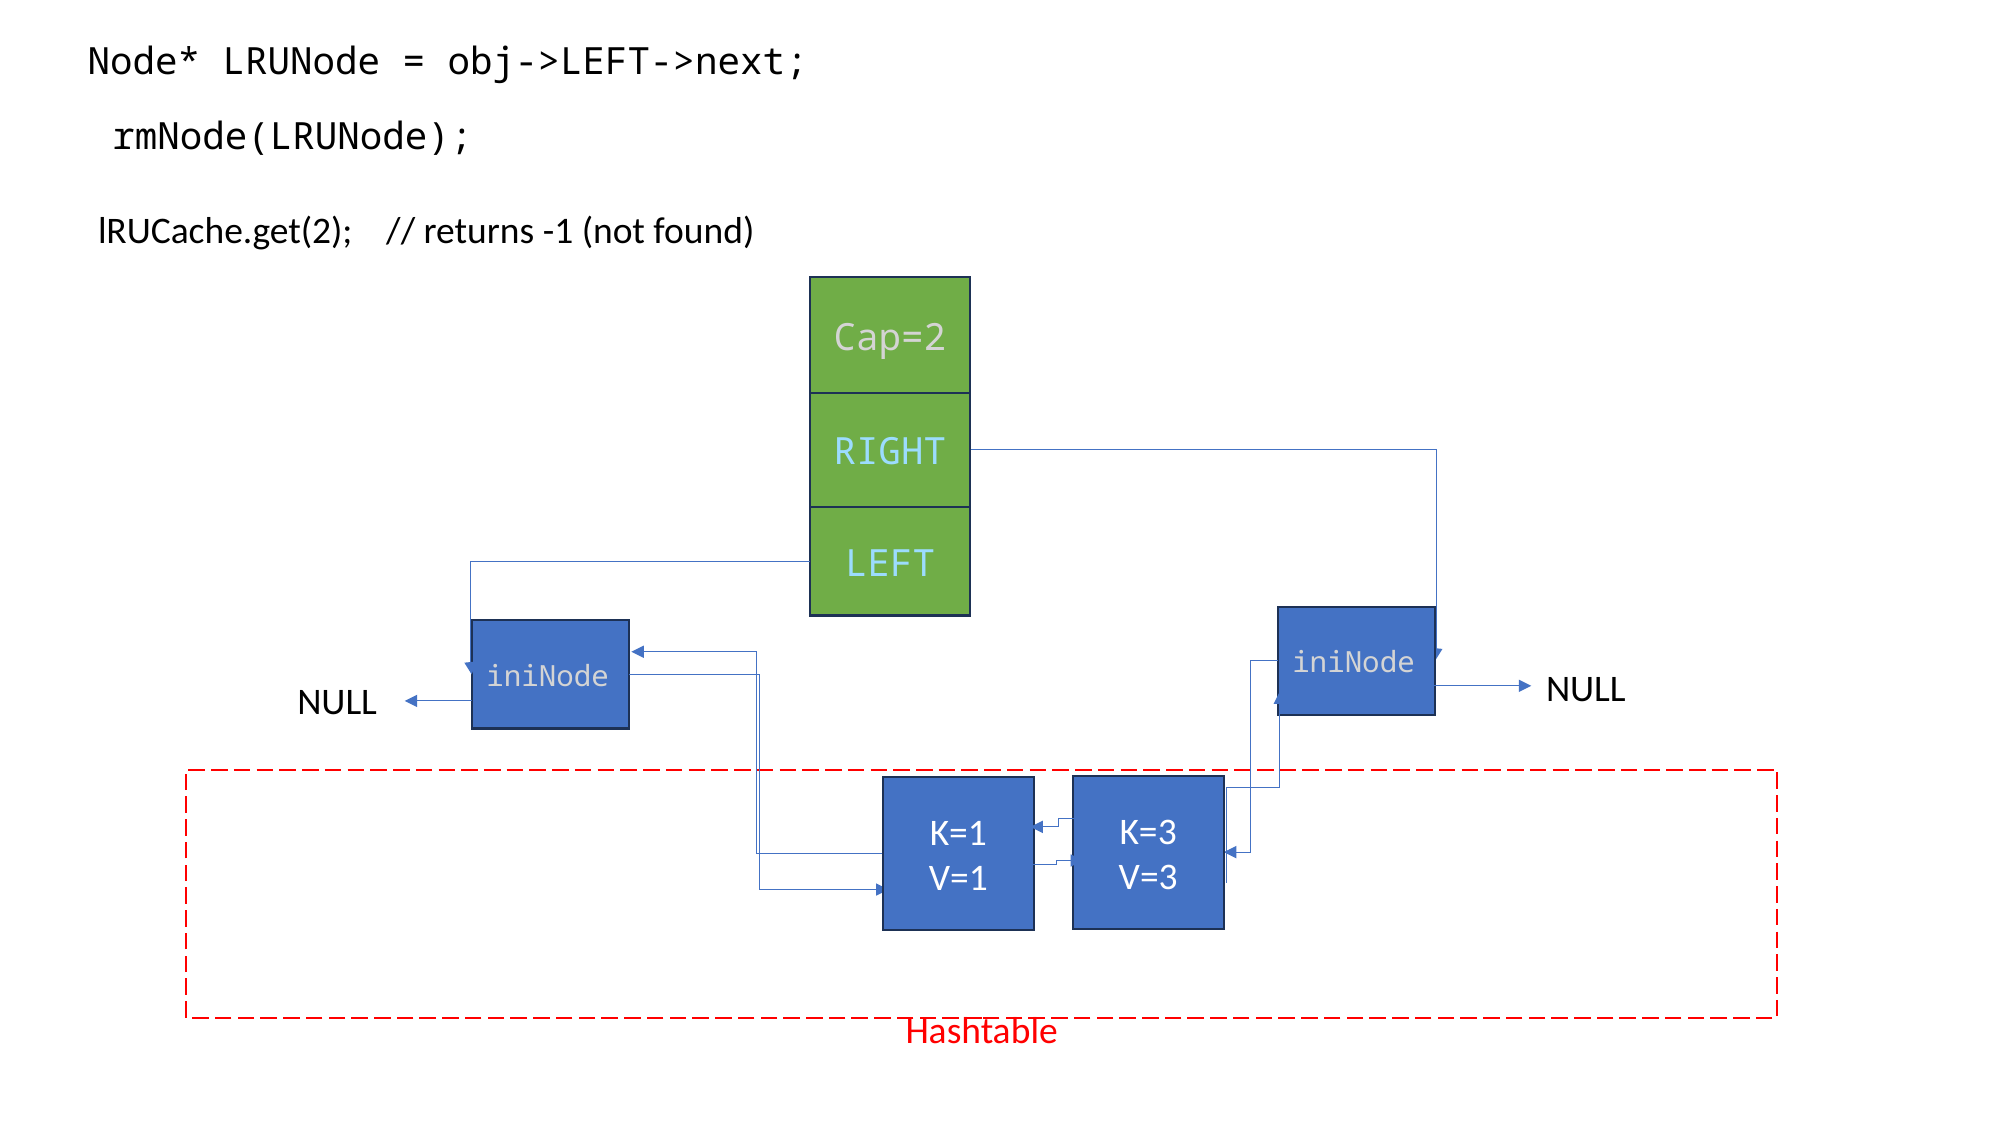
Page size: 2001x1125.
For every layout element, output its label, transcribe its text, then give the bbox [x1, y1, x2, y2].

text_box iniNode [471, 675, 629, 730]
text_box iniNode [1278, 661, 1436, 716]
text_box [471, 561, 810, 675]
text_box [629, 674, 889, 890]
text_box NULL [282, 669, 393, 730]
text_box rmNode(LRUNode); [97, 104, 1098, 165]
text_box RIGHT [809, 394, 971, 506]
text_box lRUCache.get(2); // returns -1 (not found) [83, 198, 1083, 259]
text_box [1226, 691, 1280, 883]
text_box Hashtable [185, 769, 1778, 1019]
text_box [1223, 660, 1278, 853]
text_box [1029, 860, 1084, 865]
text_box K=3 V=3 [1072, 775, 1225, 930]
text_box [1030, 818, 1086, 827]
text_box Cap=2 [809, 276, 971, 394]
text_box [970, 449, 1436, 661]
text_box Node* LRUNode = obj->LEFT->next; [72, 29, 1073, 90]
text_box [631, 651, 883, 854]
text_box LEFT [809, 506, 970, 617]
text_box K=1 V=1 [882, 776, 1035, 931]
text_box NULL [1531, 656, 1643, 716]
